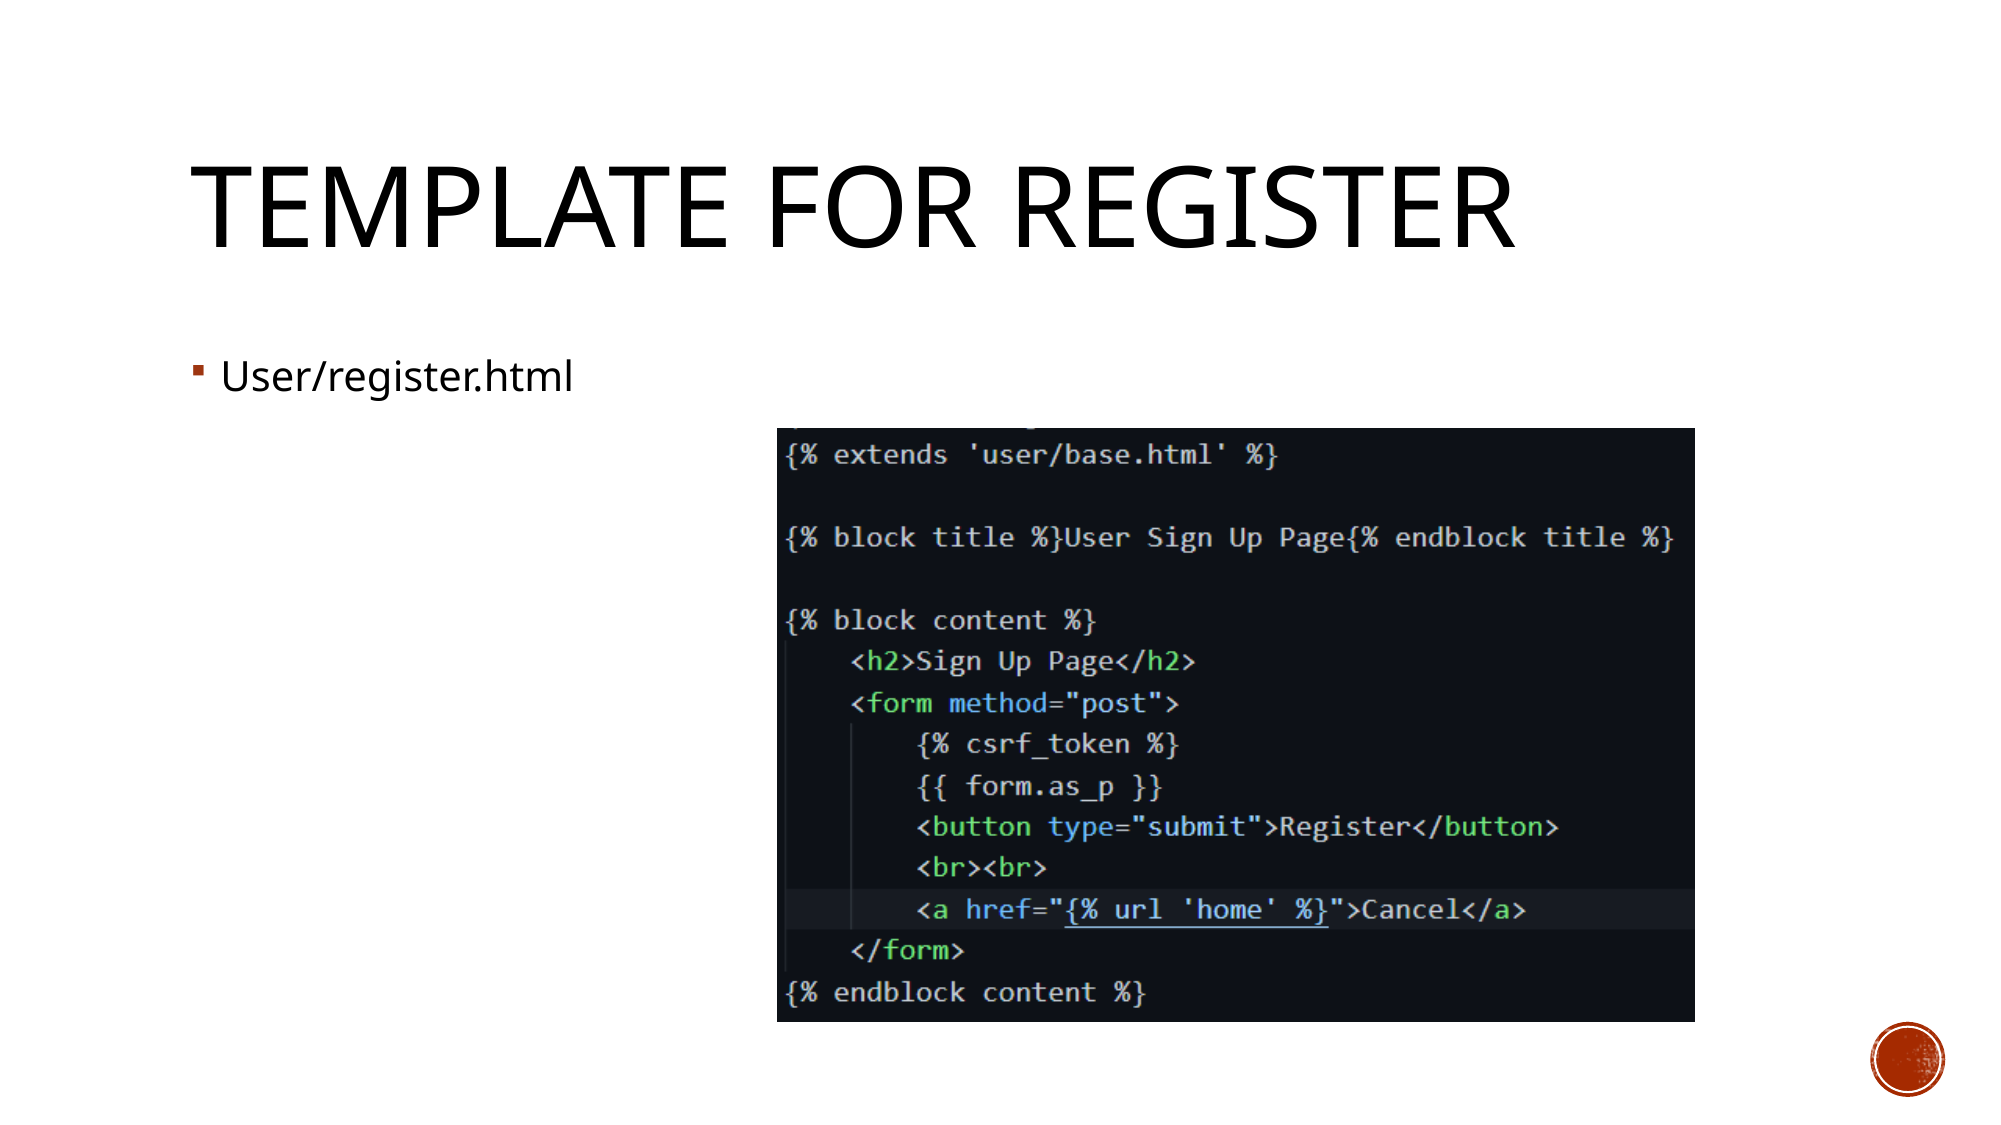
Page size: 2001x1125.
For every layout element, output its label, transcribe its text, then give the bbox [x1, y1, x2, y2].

picture [777, 428, 1695, 1022]
list User/register.html [175, 348, 735, 457]
title Template for register [175, 79, 1826, 344]
